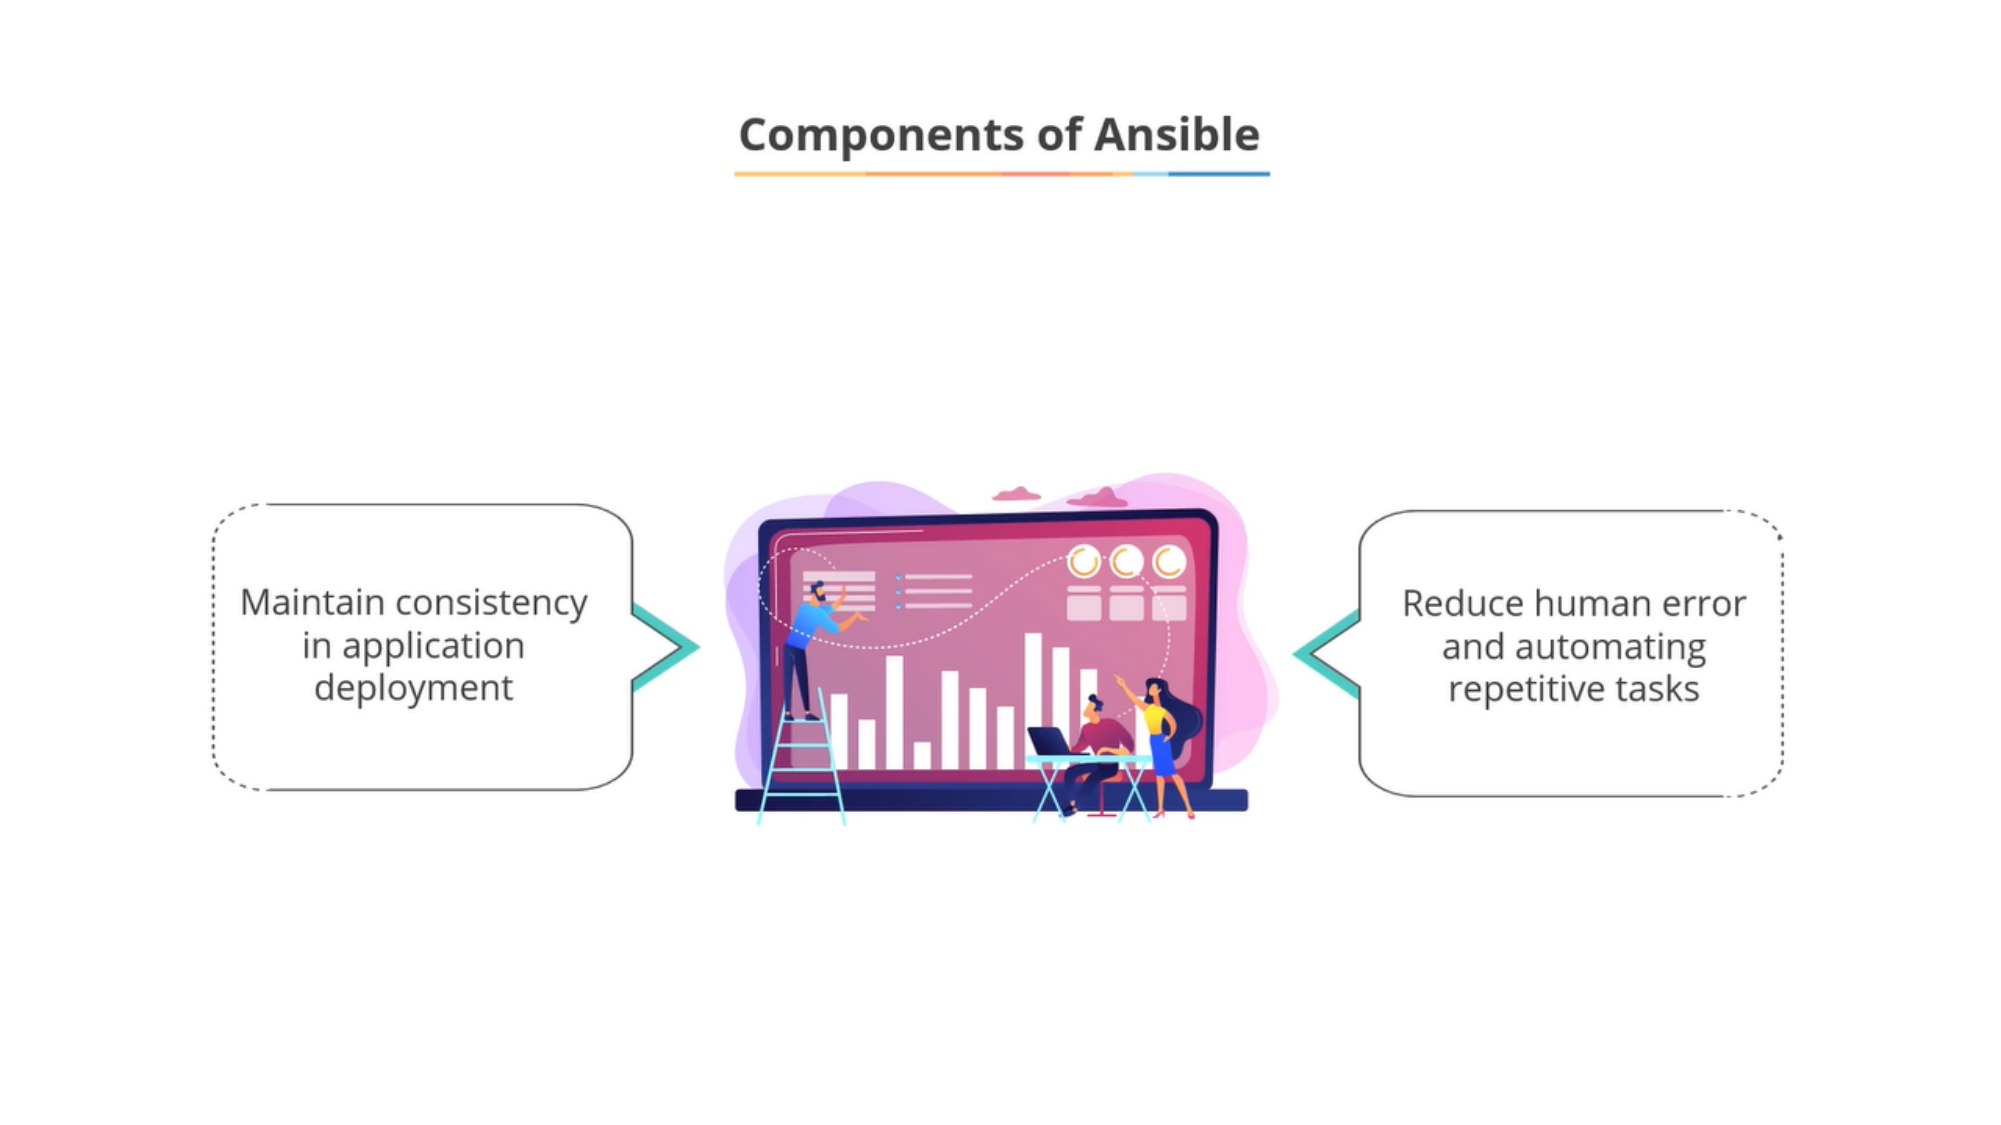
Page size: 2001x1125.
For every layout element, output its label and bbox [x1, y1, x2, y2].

picture [141, 88, 1859, 1037]
